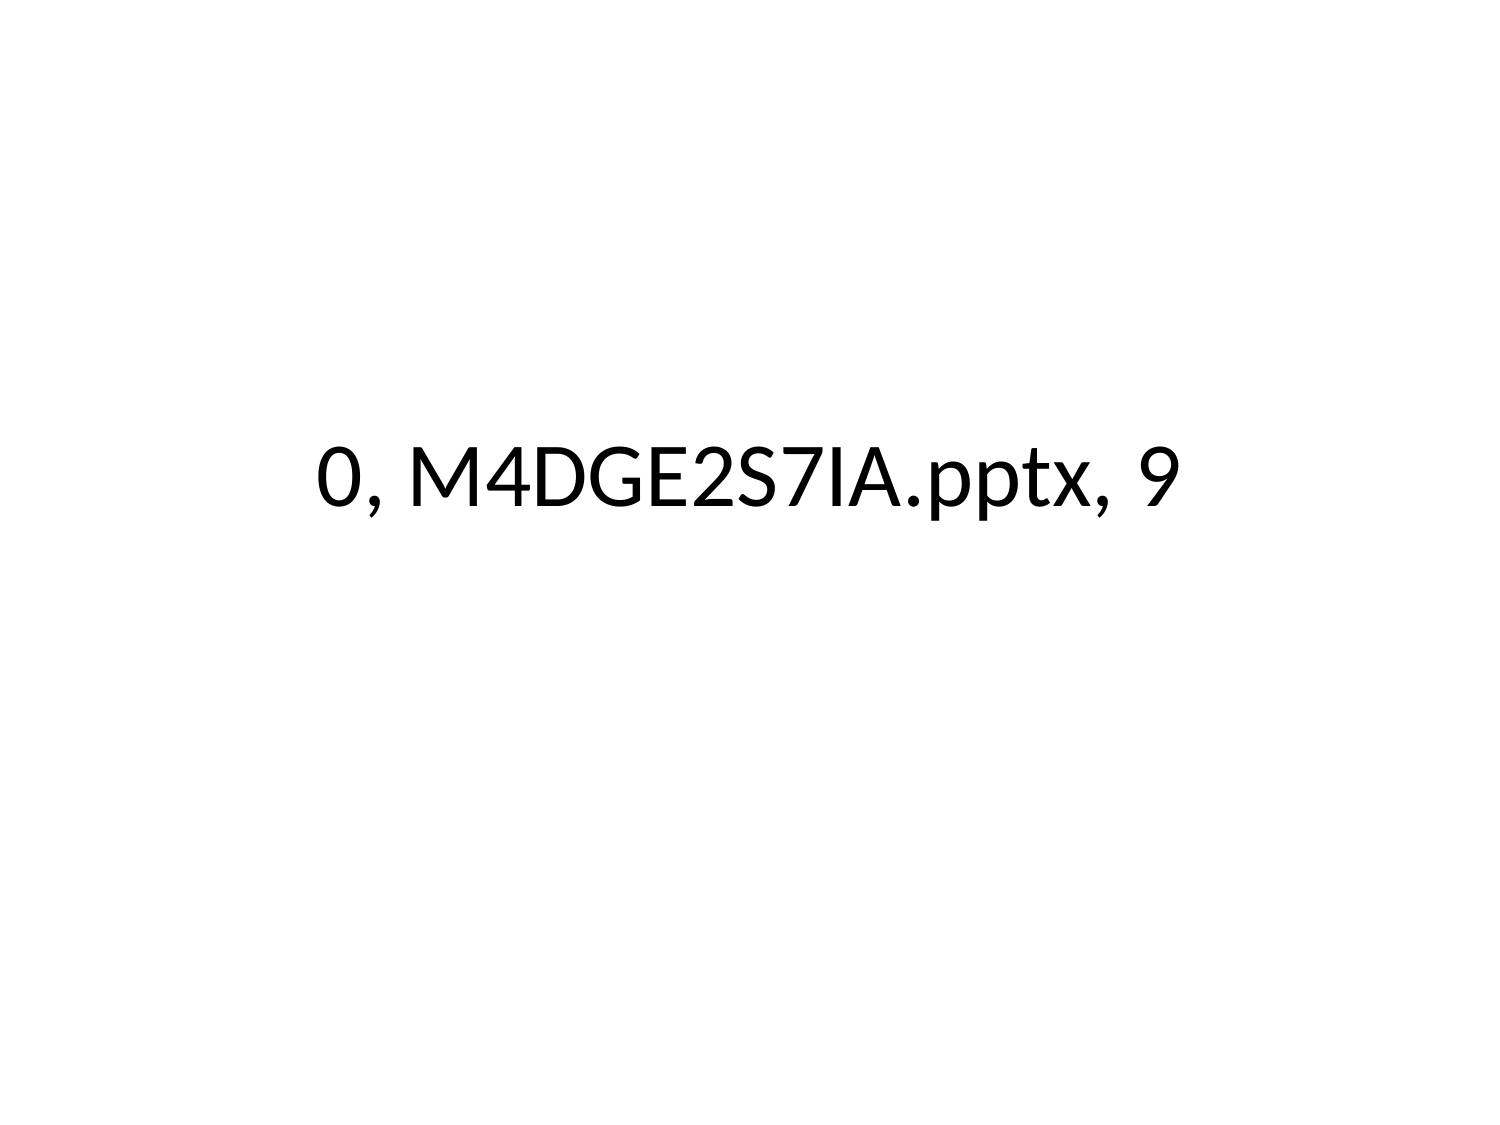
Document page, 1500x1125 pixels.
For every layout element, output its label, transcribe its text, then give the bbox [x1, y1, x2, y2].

title 0, M4DGE2S7IA.pptx, 9 [112, 349, 1388, 591]
